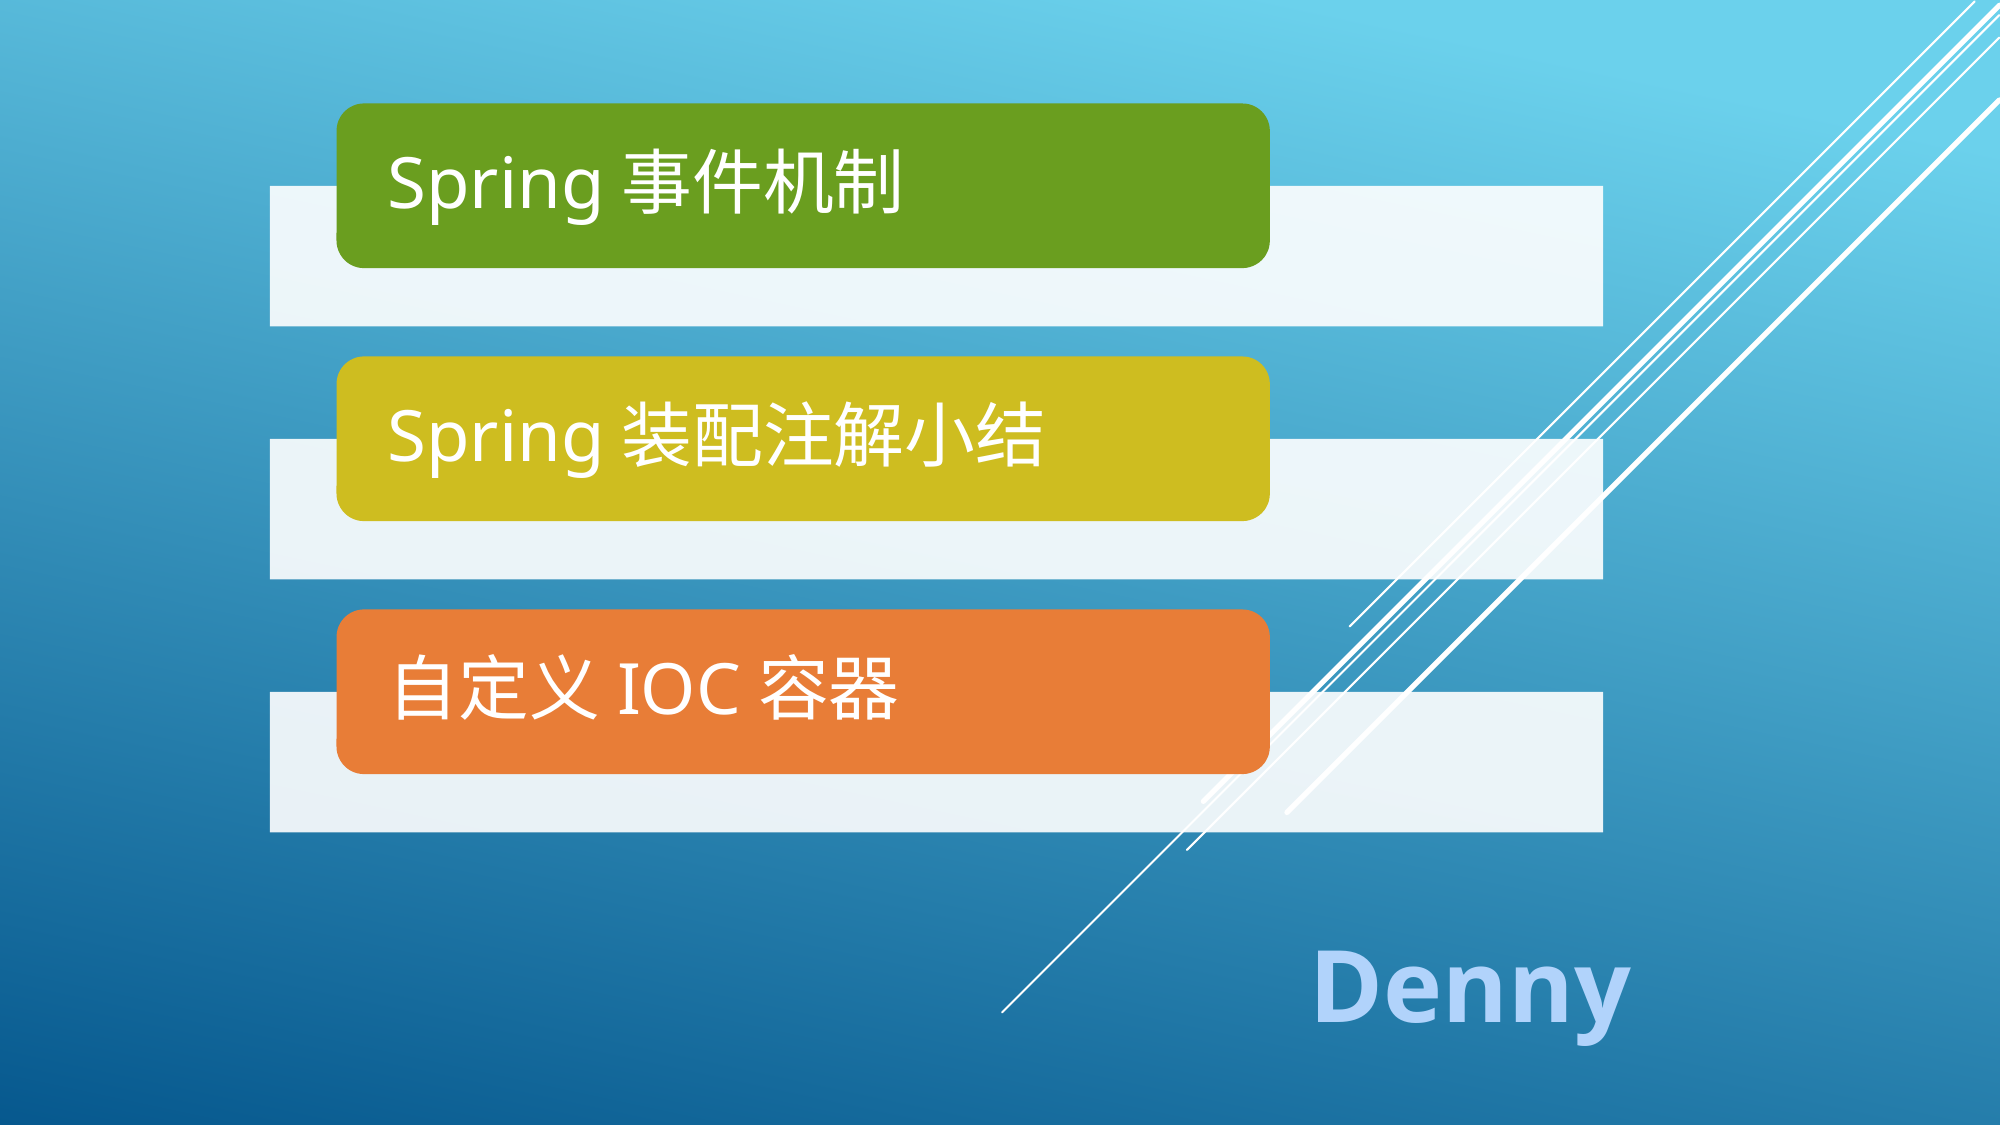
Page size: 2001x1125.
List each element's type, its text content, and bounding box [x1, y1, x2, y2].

text_box Denny [1295, 915, 2000, 1050]
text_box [269, 103, 1604, 833]
